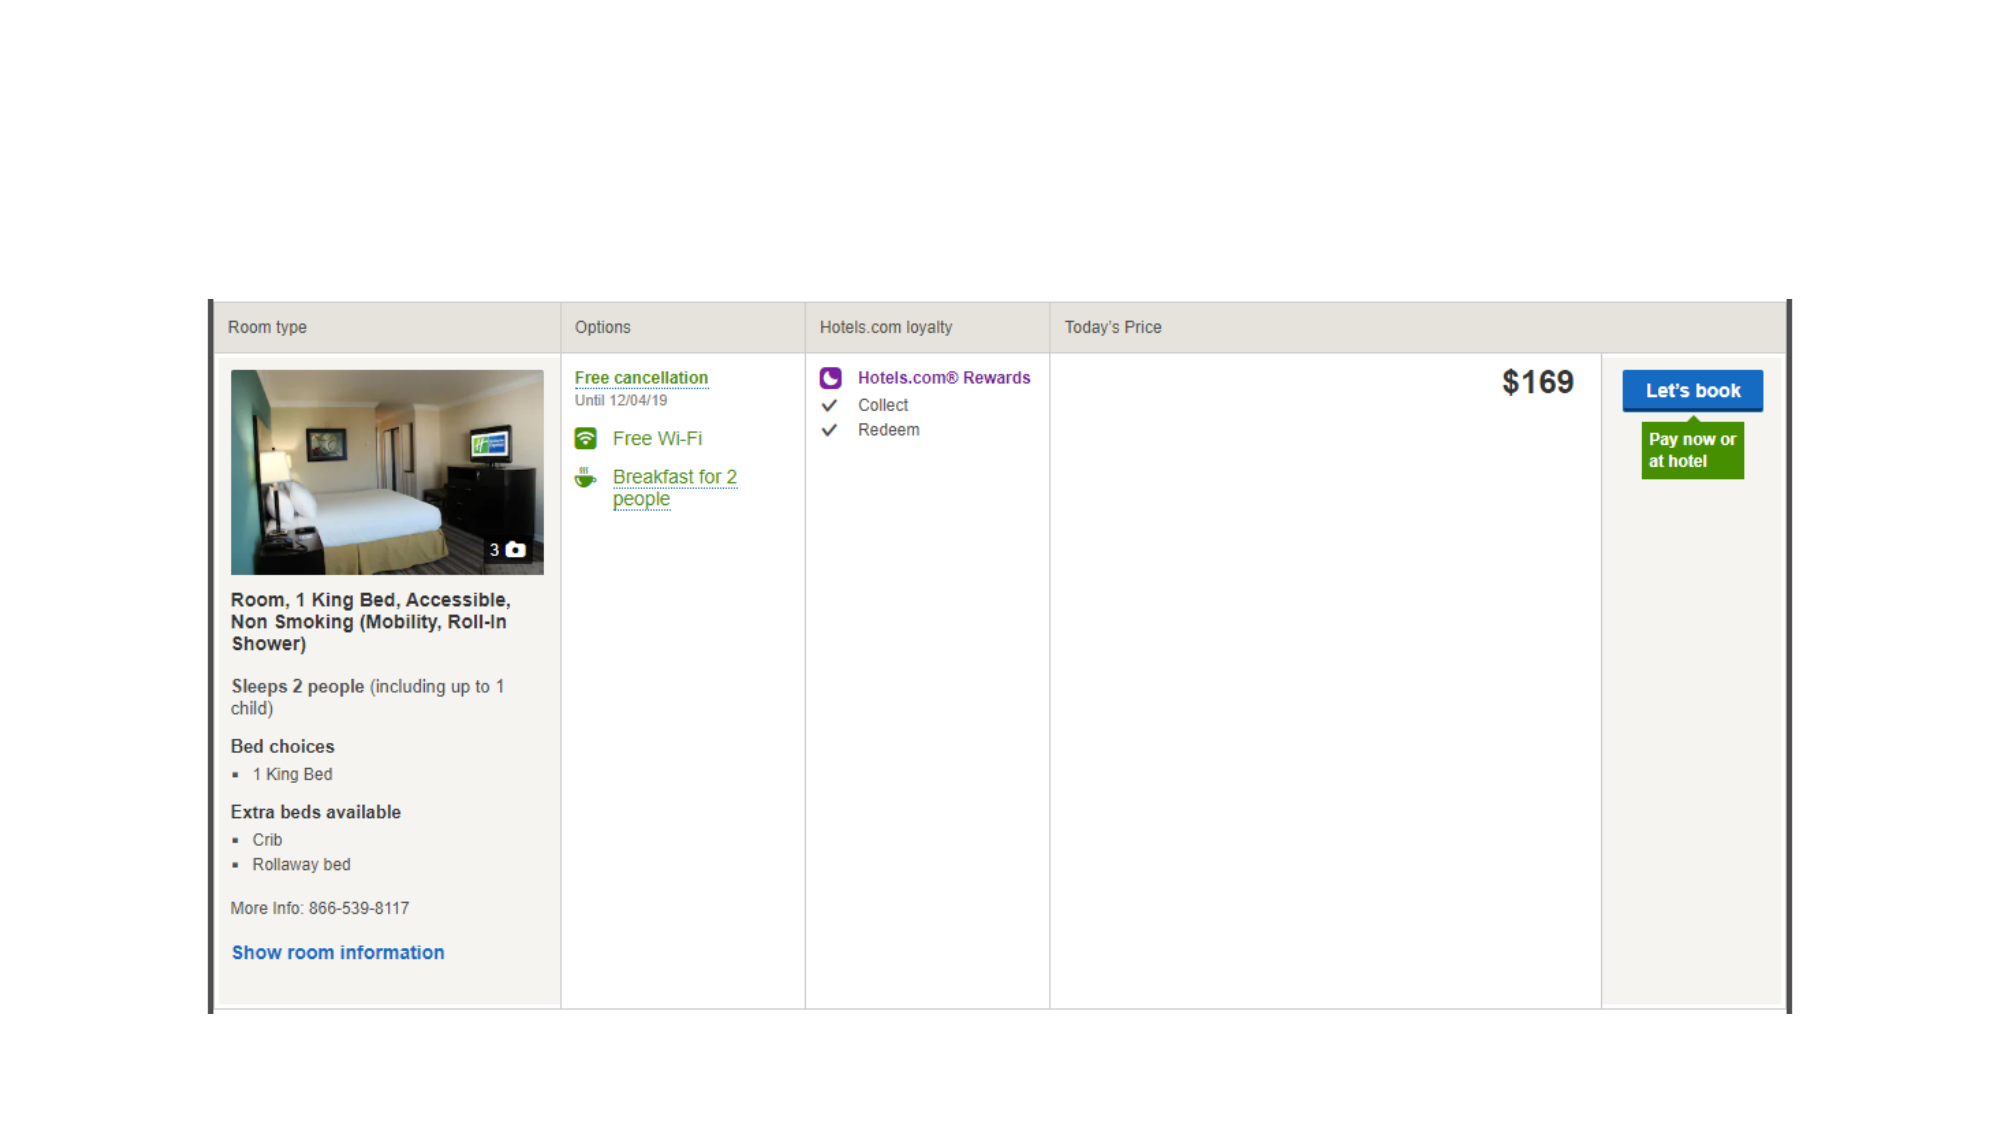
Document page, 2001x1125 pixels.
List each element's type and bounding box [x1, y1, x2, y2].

list [204, 299, 1796, 1014]
